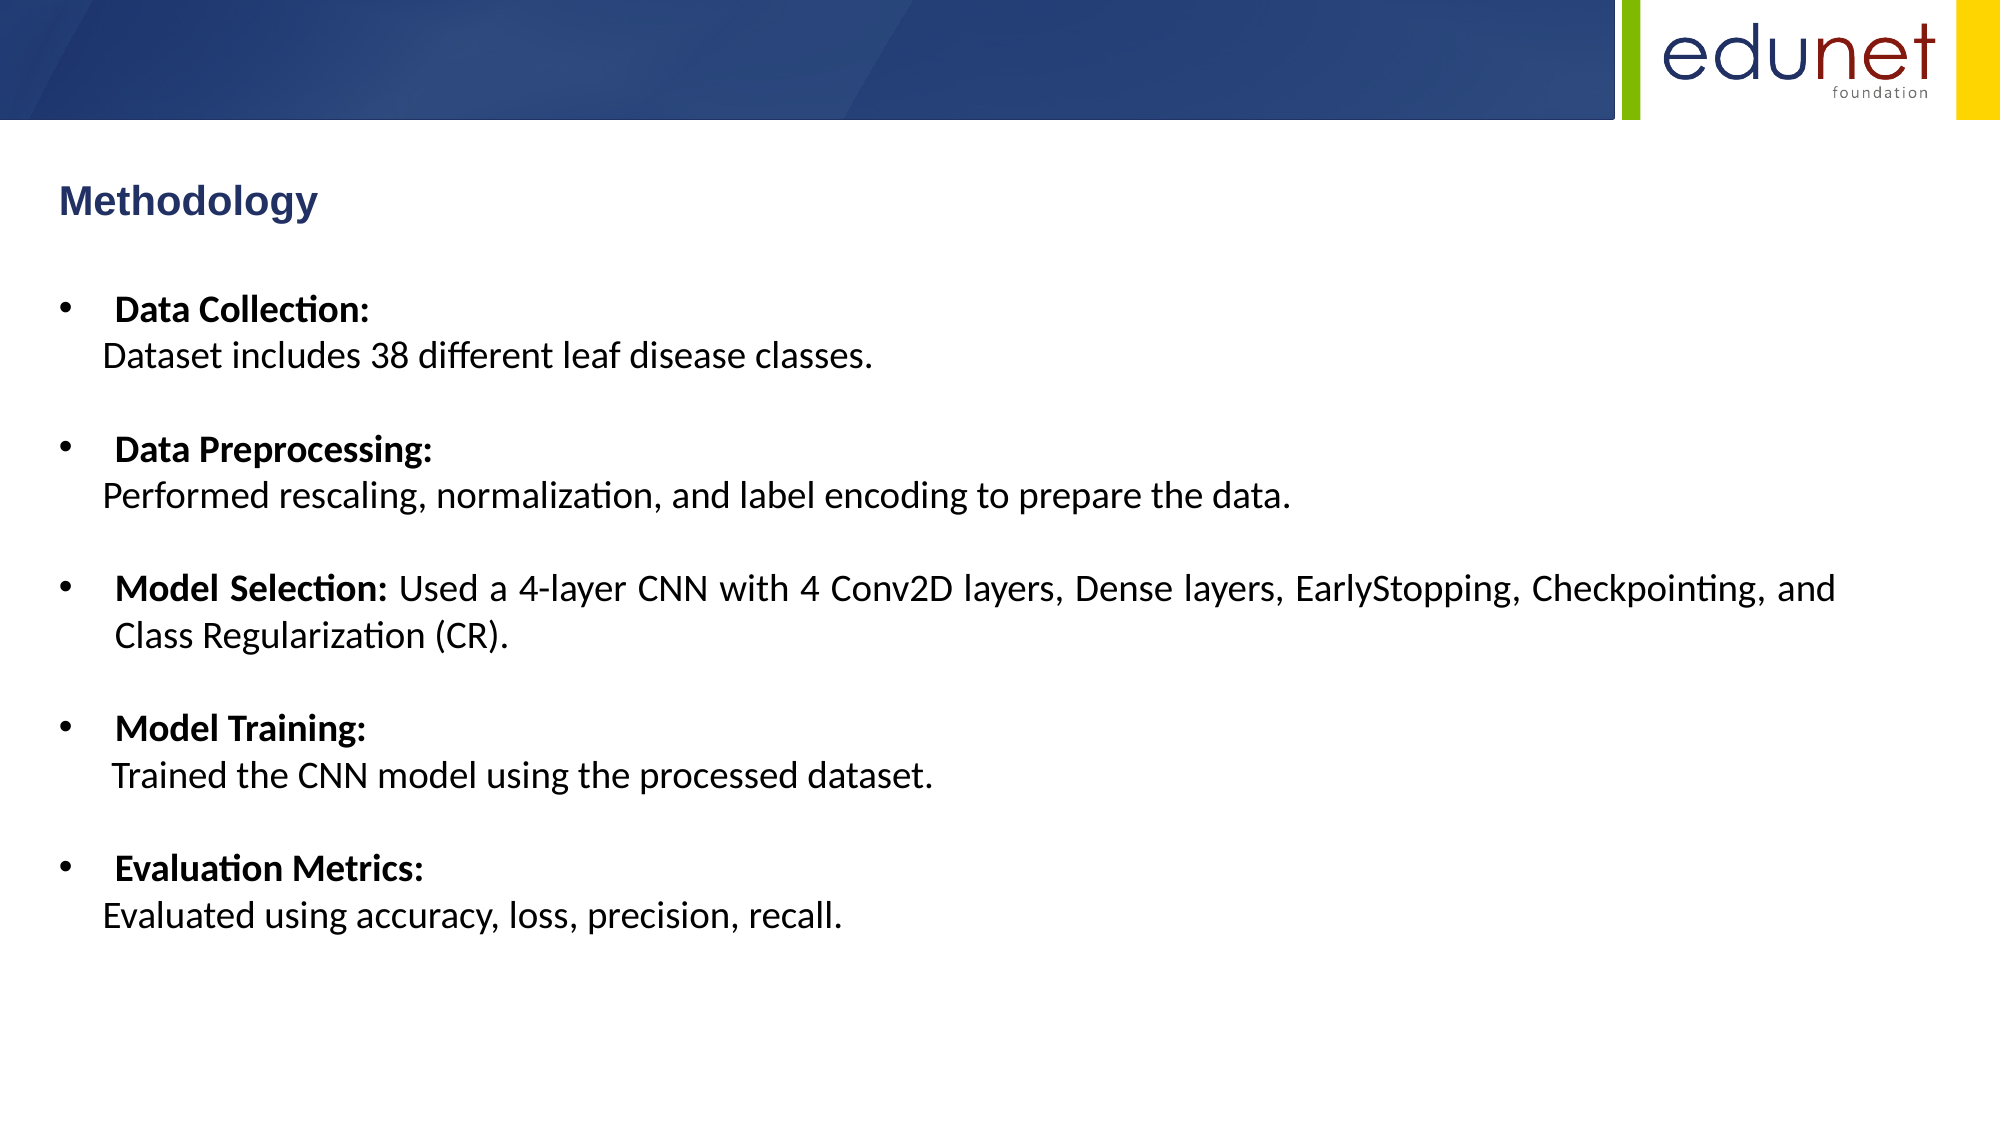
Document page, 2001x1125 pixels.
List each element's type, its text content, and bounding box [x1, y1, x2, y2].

picture [1652, 12, 1948, 108]
text_box Methodology [43, 166, 1045, 229]
text_box Data Collection: Dataset includes 38 different leaf disease classes. Data Preprocessing: Performed rescaling, normalization, and label encoding to prepare the data. Model Selection: Used a 4-layer CNN with 4 Conv2D layers, Dense layers, EarlyStopping, Checkpointing, and Class Regularization (CR). Model Training: Trained the CNN model using the processed dataset. Evaluation Metrics: Evaluated using accuracy, loss, precision, recall. [43, 229, 1852, 990]
